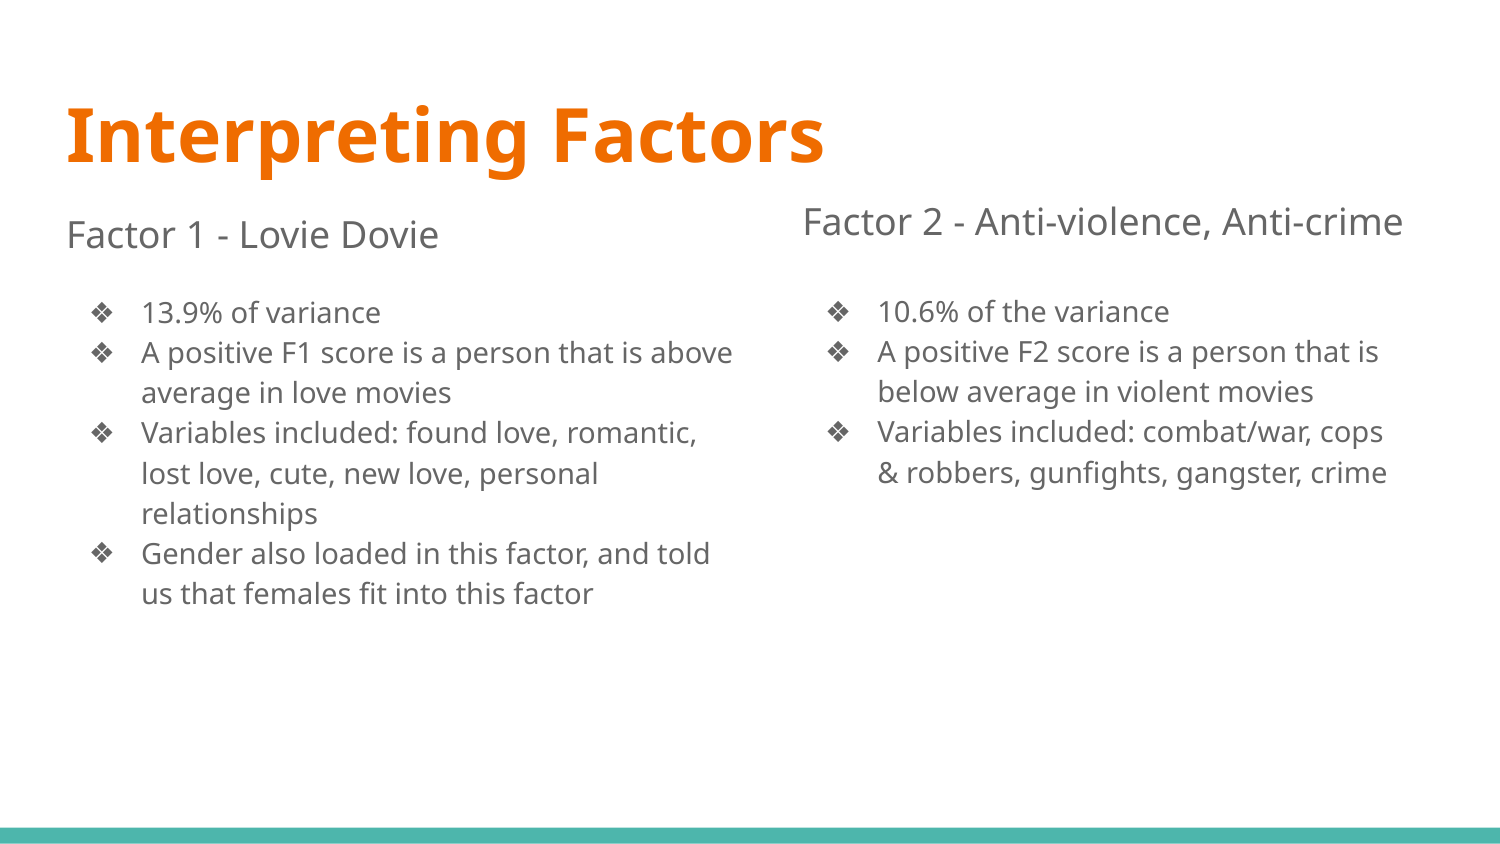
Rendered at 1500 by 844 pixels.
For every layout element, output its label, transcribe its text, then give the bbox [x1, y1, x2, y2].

list Factor 1 - Lovie Dovie 13.9% of variance A positive F1 score is a person that is above average in love movies Variables included: found love, romantic, lost love, cute, new love, personal relationships Gender also loaded in this factor, and told us that females fit into this factor [51, 189, 761, 731]
title Interpreting Factors [51, 72, 1449, 189]
text_box Factor 2 - Anti-violence, Anti-crime 10.6% of the variance A positive F2 score is a person that is below average in violent movies Variables included: combat/war, cops & robbers, gunfights, gangster, crime [787, 183, 1424, 725]
